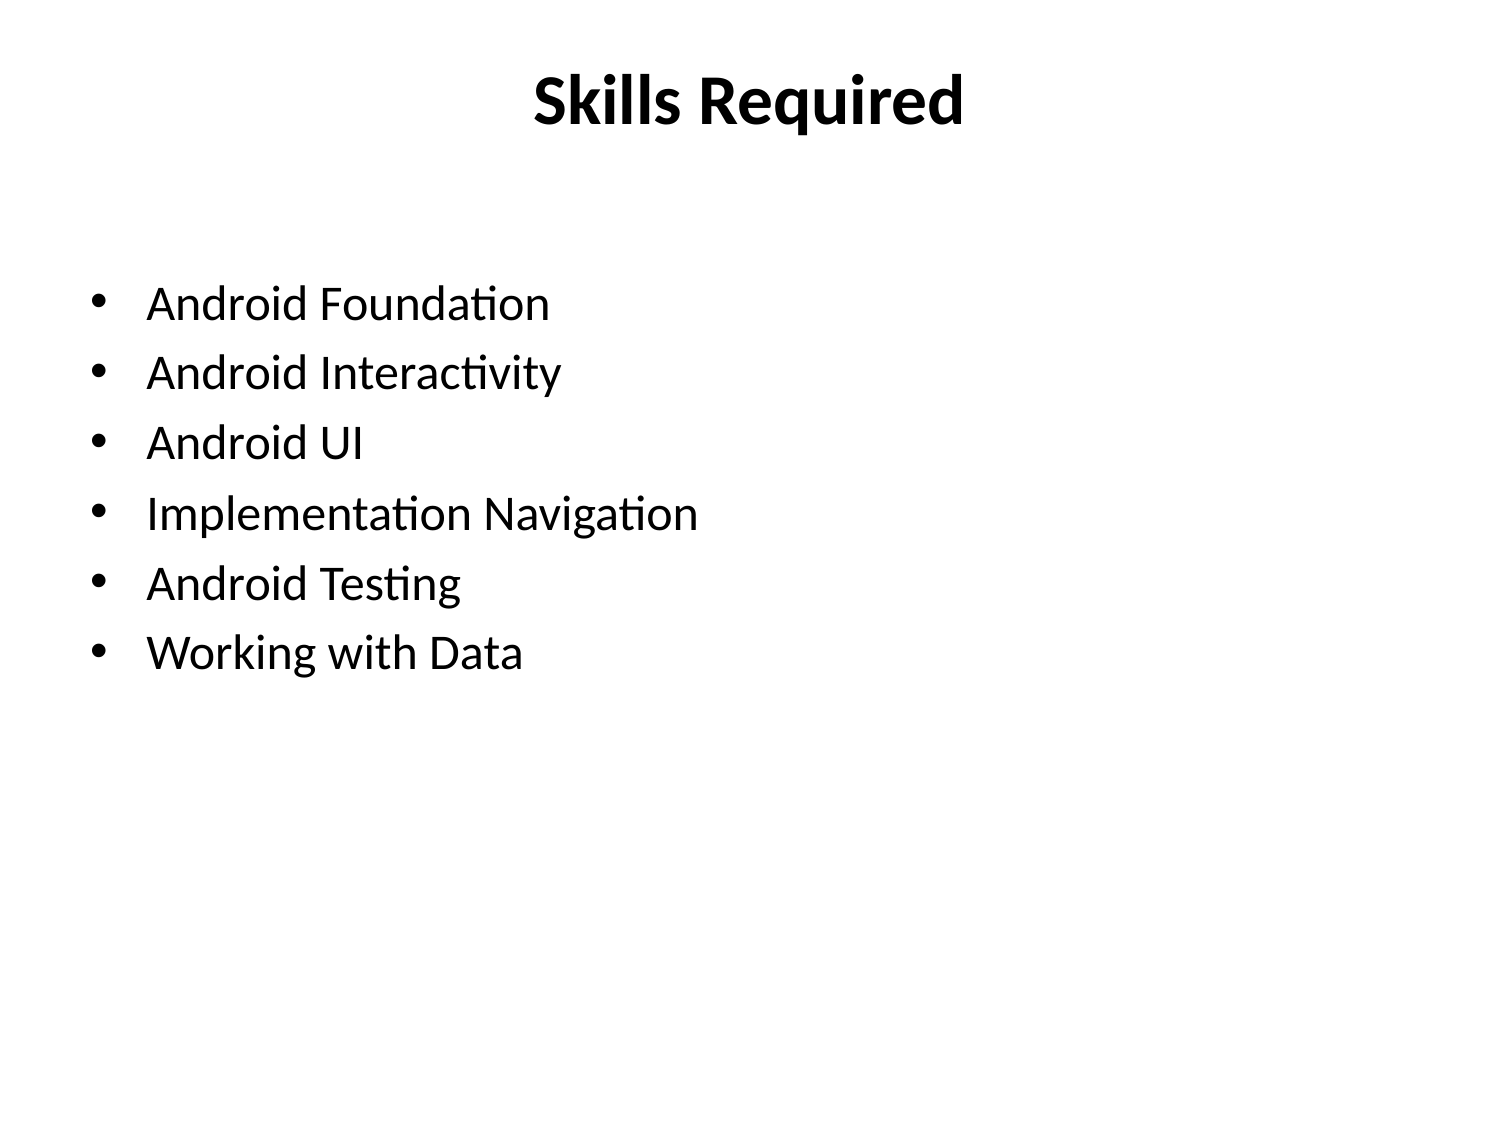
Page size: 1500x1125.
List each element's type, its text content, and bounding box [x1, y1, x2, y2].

list Android Foundation Android Interactivity Android UI Implementation Navigation Android Testing Working with Data [75, 262, 1425, 1005]
title Skills Required [75, 45, 1425, 233]
